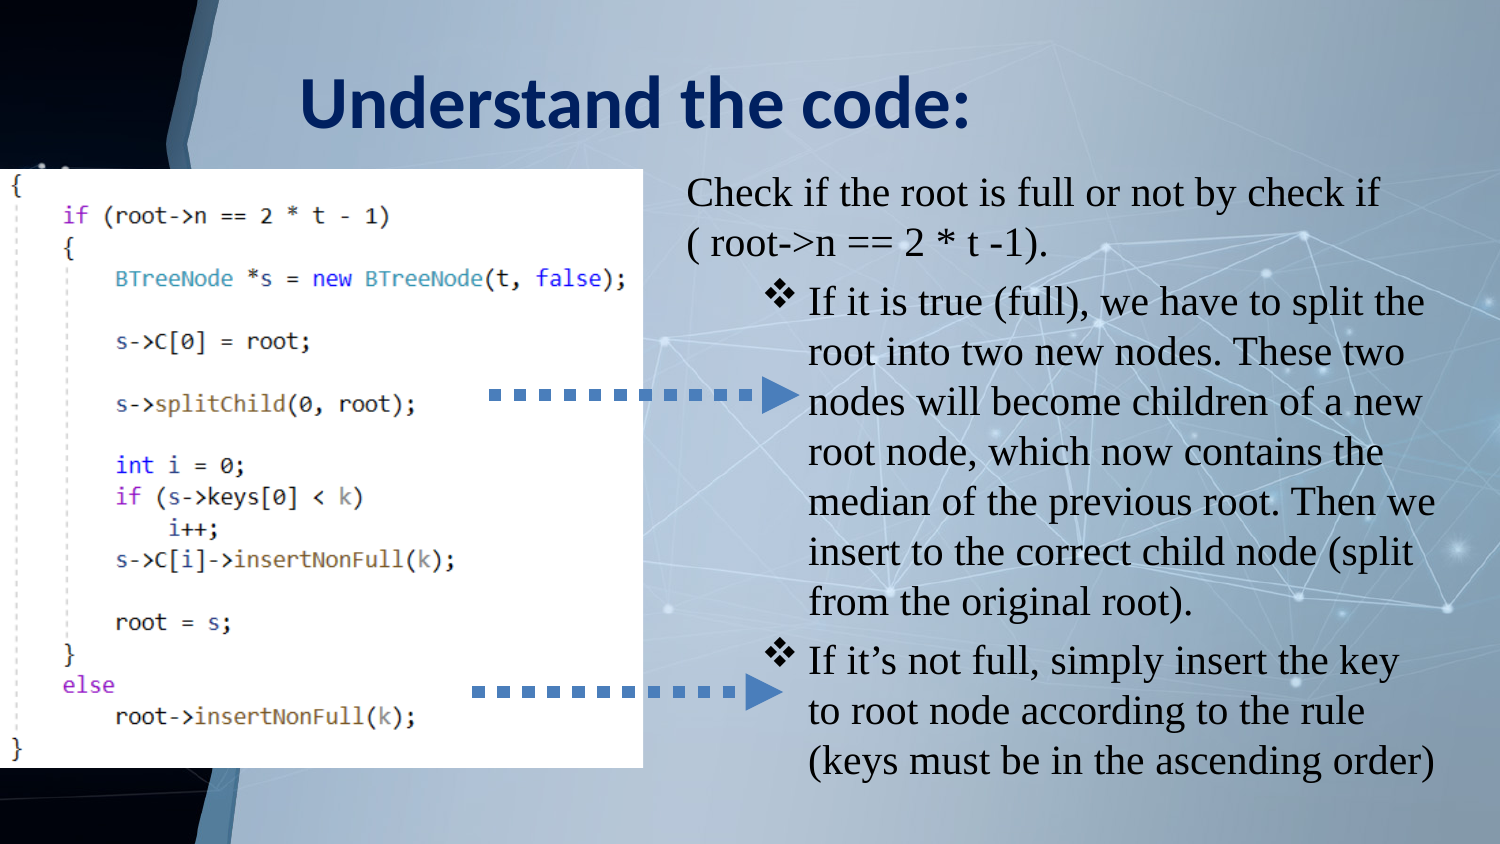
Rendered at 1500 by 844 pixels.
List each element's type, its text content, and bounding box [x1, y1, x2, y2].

list Check if the root is full or not by check if ( root->n == 2 * t -1). If it is true (full), we have to split the root into two new nodes. These two nodes will become children of a new root node, which now contains the median of the previous root. Then we insert to the correct child node (split from the original root). If it’s not full, simply insert the key to root node according to the rule (keys must be in the ascending order) [671, 157, 1458, 806]
picture [0, 0, 1500, 844]
title Understand the code: [284, 38, 1401, 158]
